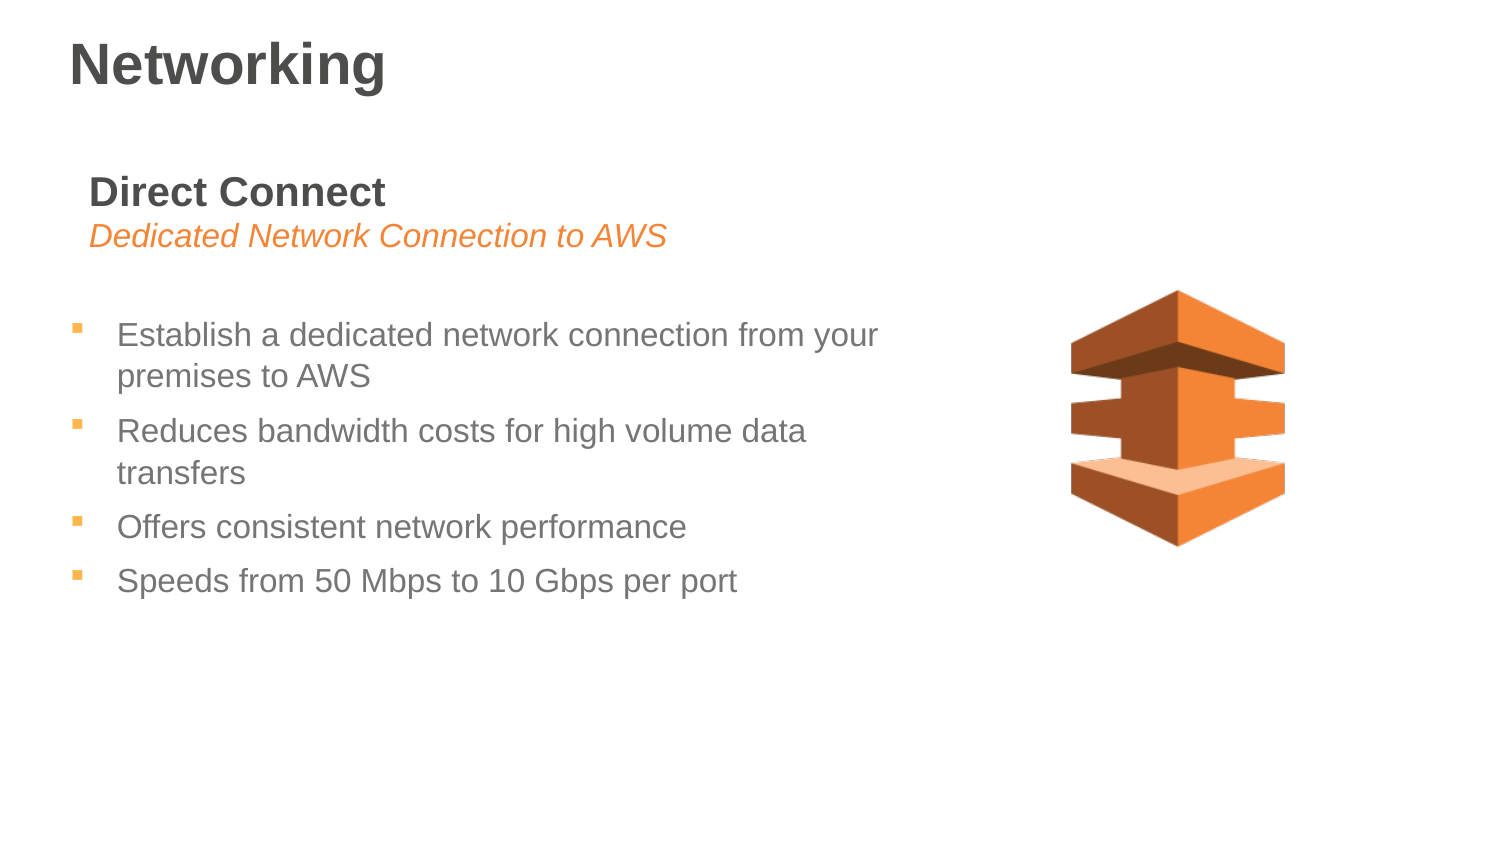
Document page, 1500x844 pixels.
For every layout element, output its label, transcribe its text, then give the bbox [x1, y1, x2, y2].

picture [1044, 284, 1312, 552]
text_box Establish a dedicated network connection from your premises to AWS Reduces bandwidth costs for high volume data transfers Offers consistent network performance Speeds from 50 Mbps to 10 Gbps per port [55, 303, 902, 607]
text_box Direct Connect Dedicated Network Connection to AWS [74, 157, 1029, 262]
text_box Networking [55, 18, 1402, 109]
